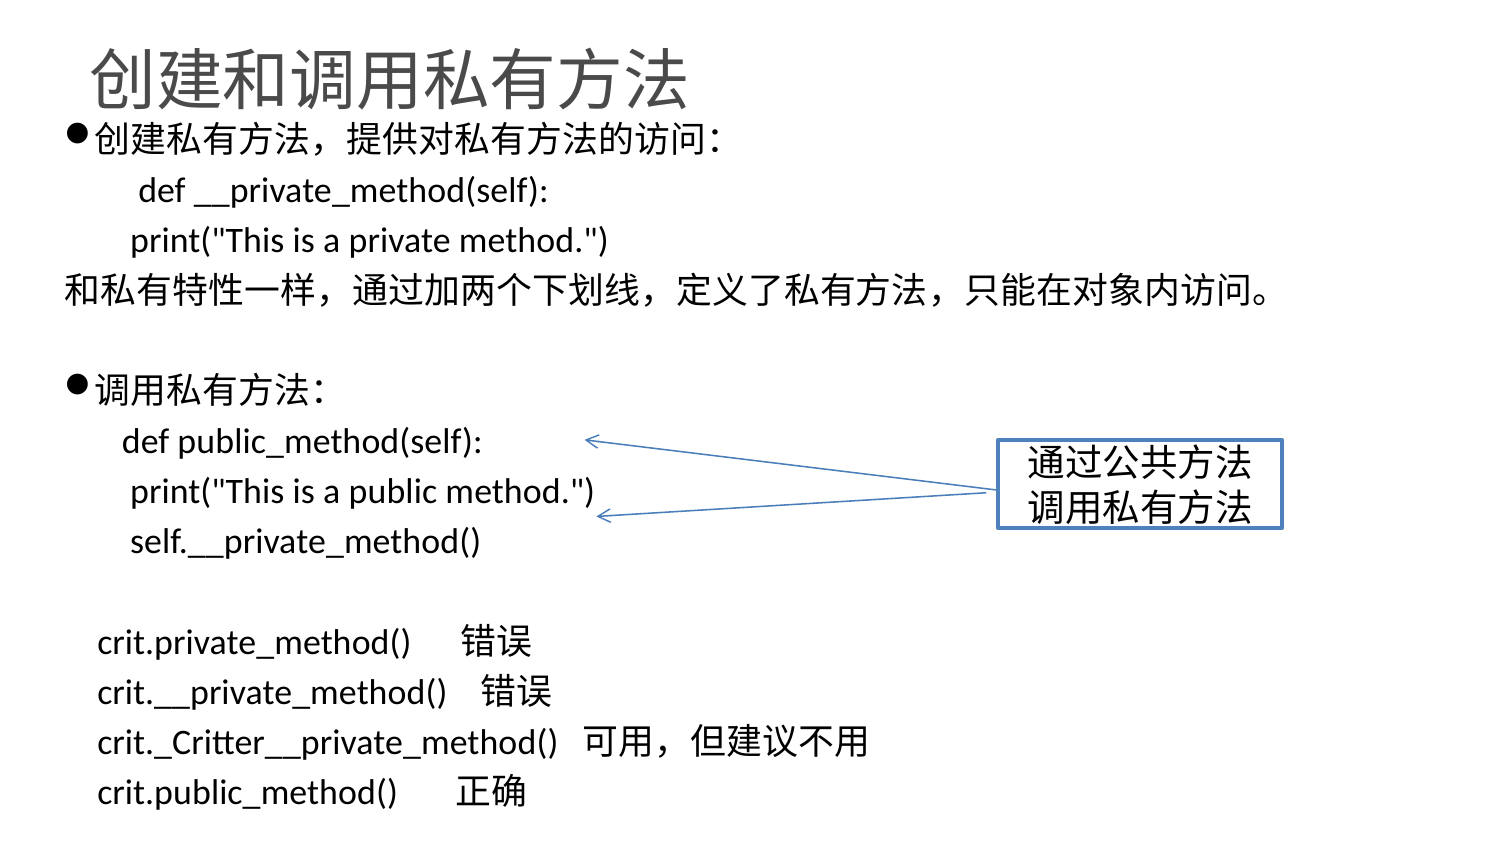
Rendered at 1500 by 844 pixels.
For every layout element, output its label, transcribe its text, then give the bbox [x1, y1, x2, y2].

list 创建私有方法，提供对私有方法的访问： def __private_method(self): print("This is a private method.") 和私有特性一样，通过加两个下划线，定义了私有方法，只能在对象内访问。 调用私有方法： def public_method(self): print("This is a public method.") self.__private_method() crit.private_method() 错误 crit.__private_method() 错误 crit._Critter__private_method() 可用，但建议不用 crit.public_method() 正确 [49, 109, 1500, 827]
text_box 创建和调用私有方法 [74, 0, 706, 109]
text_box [584, 439, 999, 491]
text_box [596, 492, 987, 517]
text_box 通过公共方法调用私有方法 [996, 438, 1284, 530]
